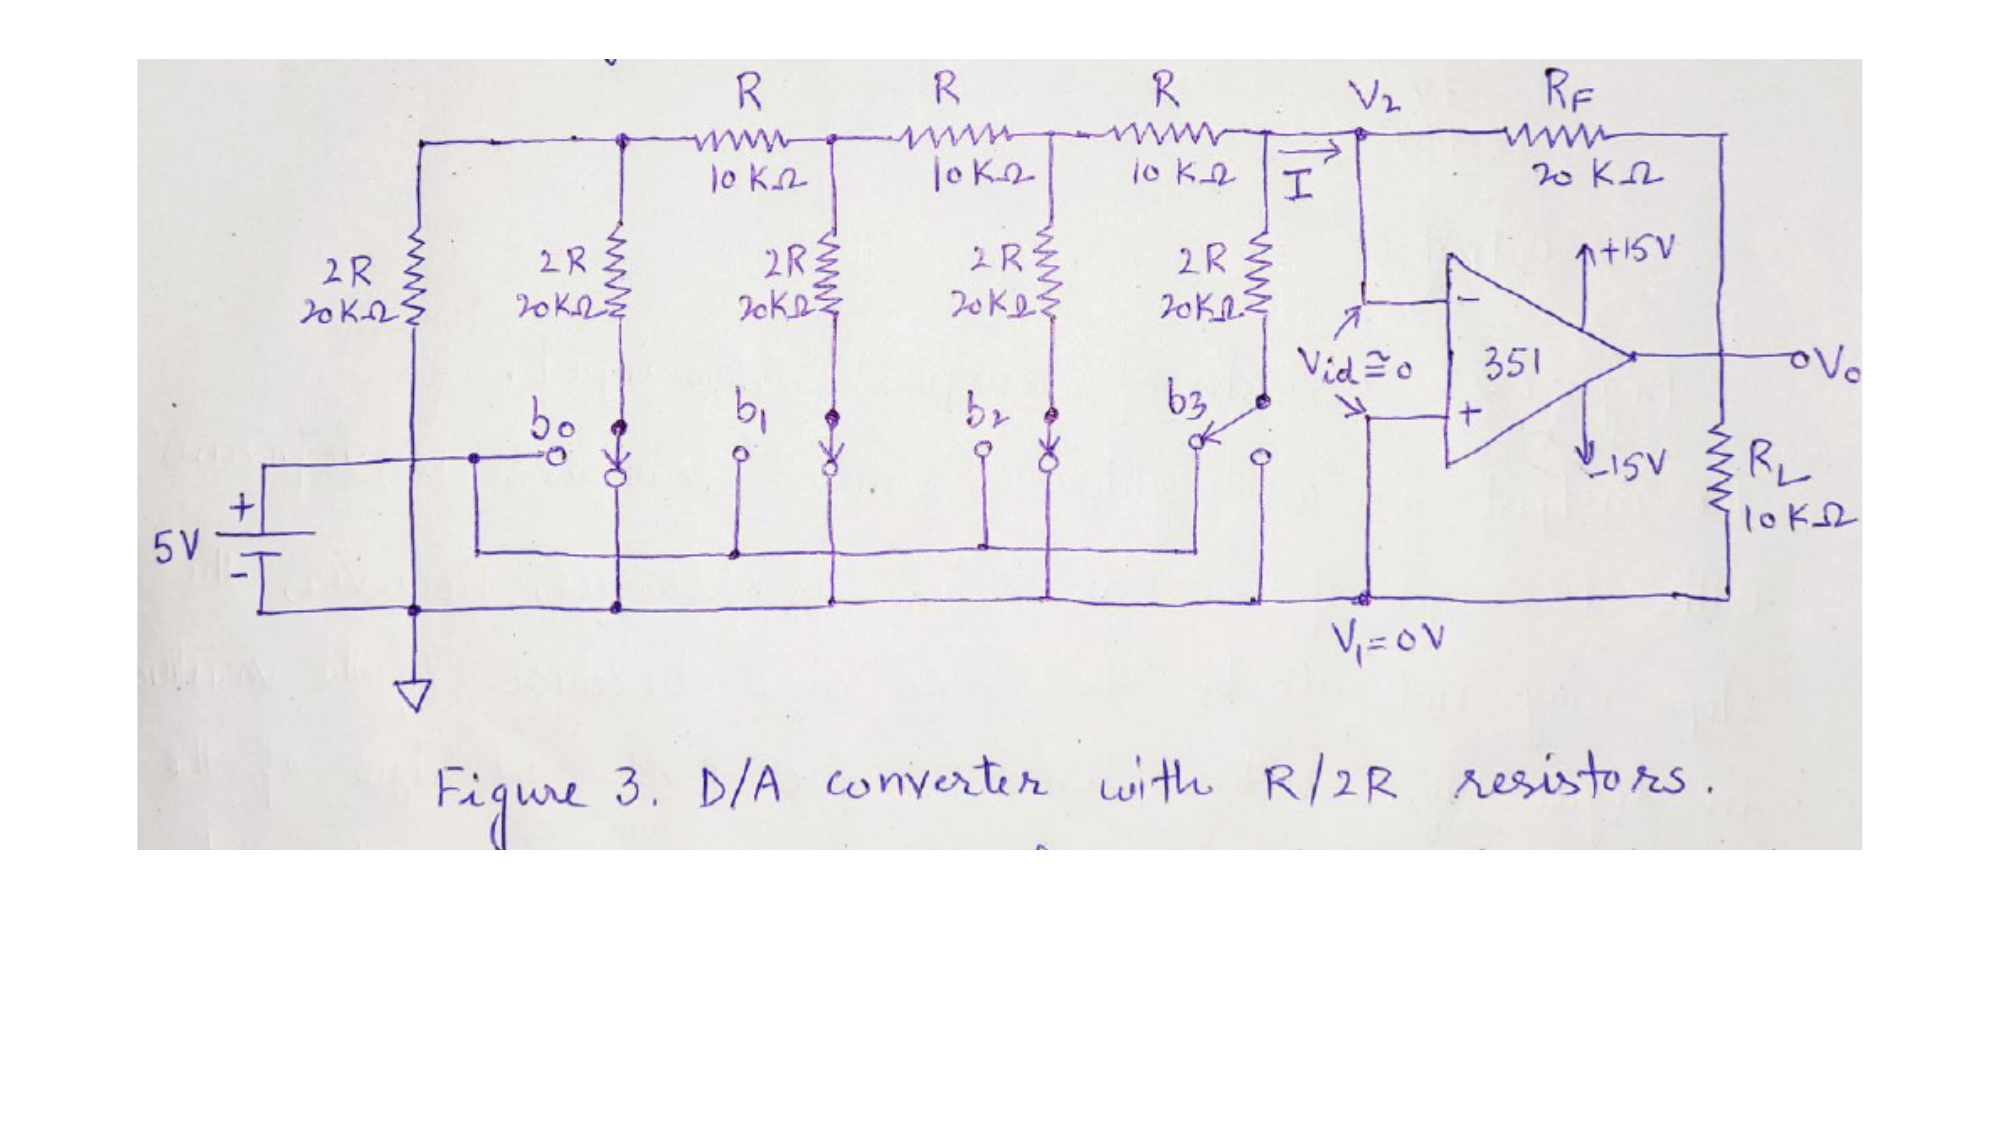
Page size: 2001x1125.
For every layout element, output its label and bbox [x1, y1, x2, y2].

picture [137, 59, 1863, 850]
